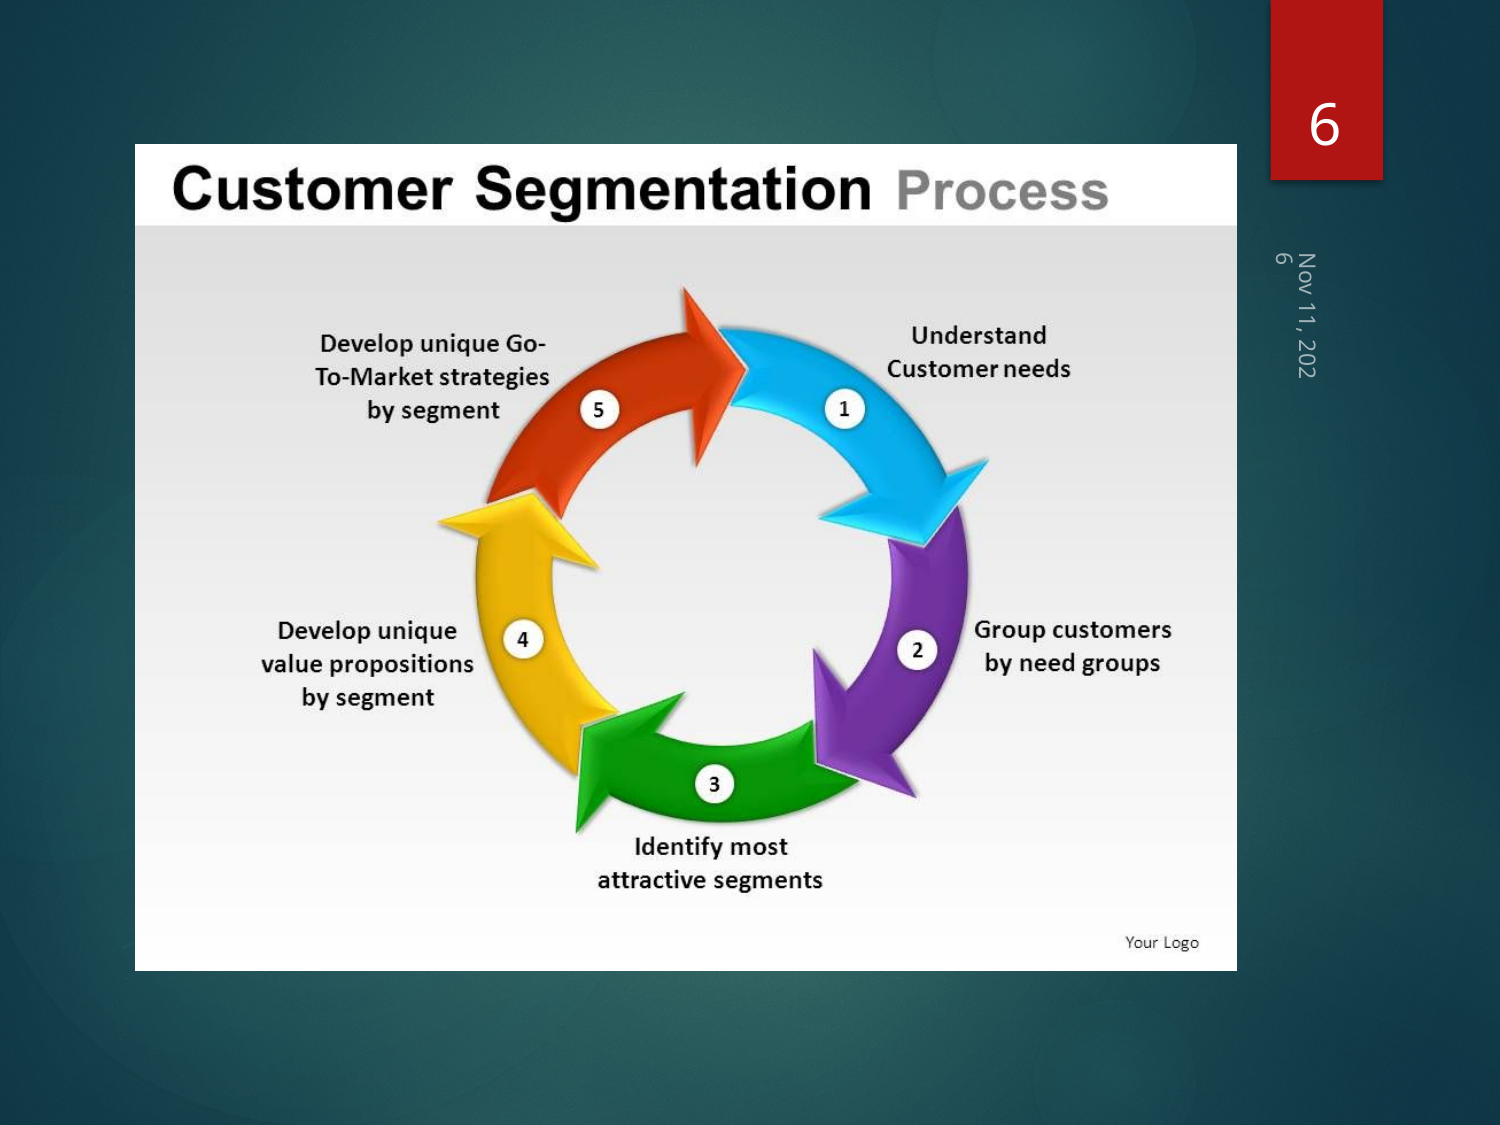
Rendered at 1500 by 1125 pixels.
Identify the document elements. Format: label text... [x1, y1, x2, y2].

slide_number 28-Mar-21 [1292, 237, 1330, 400]
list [135, 144, 1237, 971]
slide_number 6 [1273, 48, 1378, 175]
